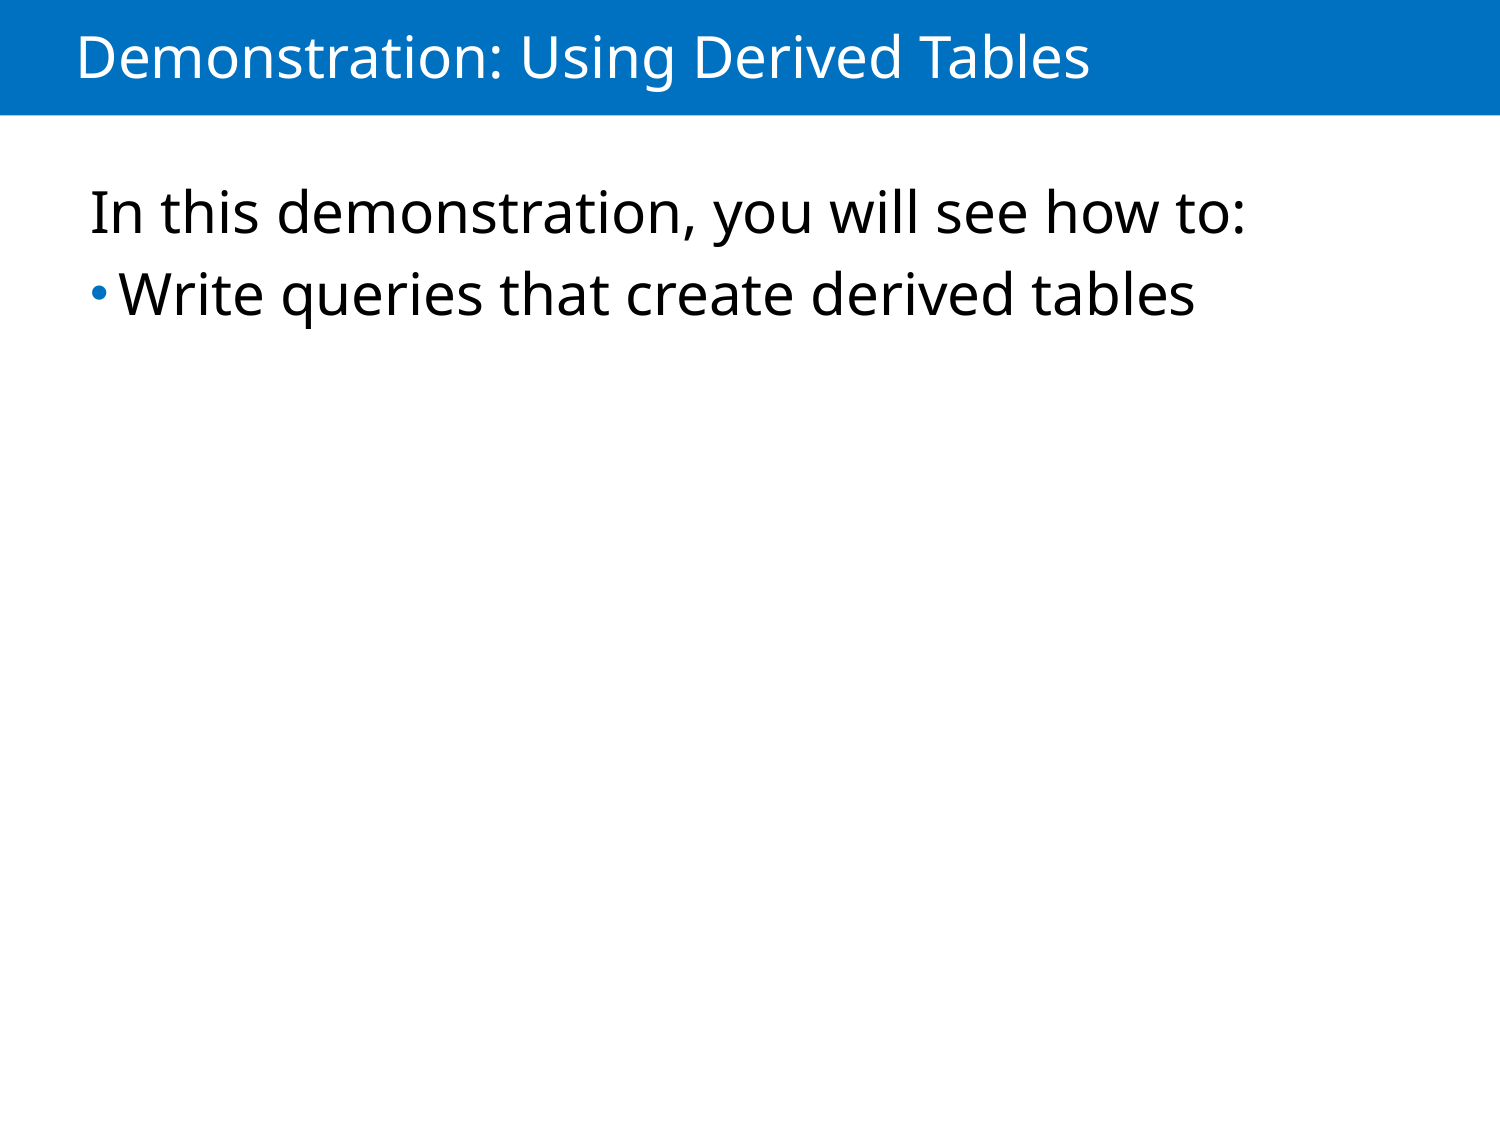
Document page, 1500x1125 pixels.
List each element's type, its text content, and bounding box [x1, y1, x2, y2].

text_box In this demonstration, you will see how to: Write queries that create derived tables [75, 167, 1408, 1012]
title Demonstration: Using Derived Tables [75, 0, 1351, 122]
